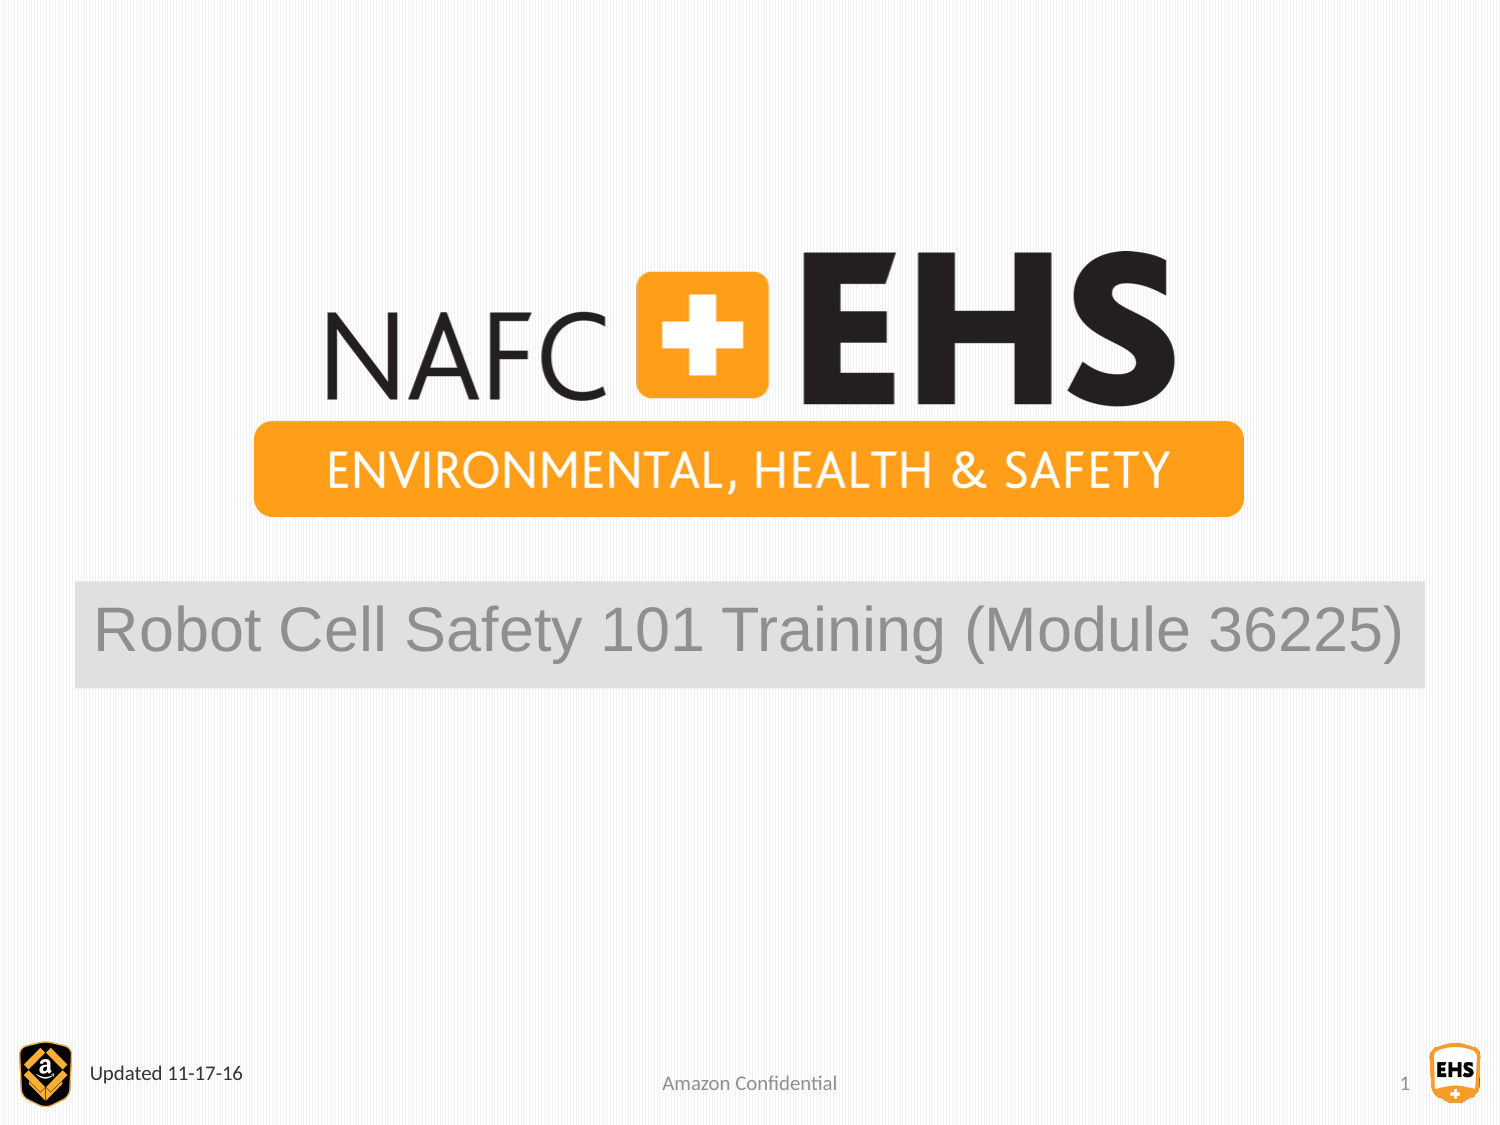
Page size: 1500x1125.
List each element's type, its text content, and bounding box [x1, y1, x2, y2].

text_box Updated 11-17-16 [75, 1052, 398, 1093]
subtitle Robot Cell Safety 101 Training (Module 36225) [75, 581, 1425, 689]
footer Amazon Confidential [512, 1042, 988, 1103]
picture [1425, 1043, 1485, 1103]
slide_number 1 [1074, 1042, 1425, 1103]
picture [253, 251, 1244, 518]
